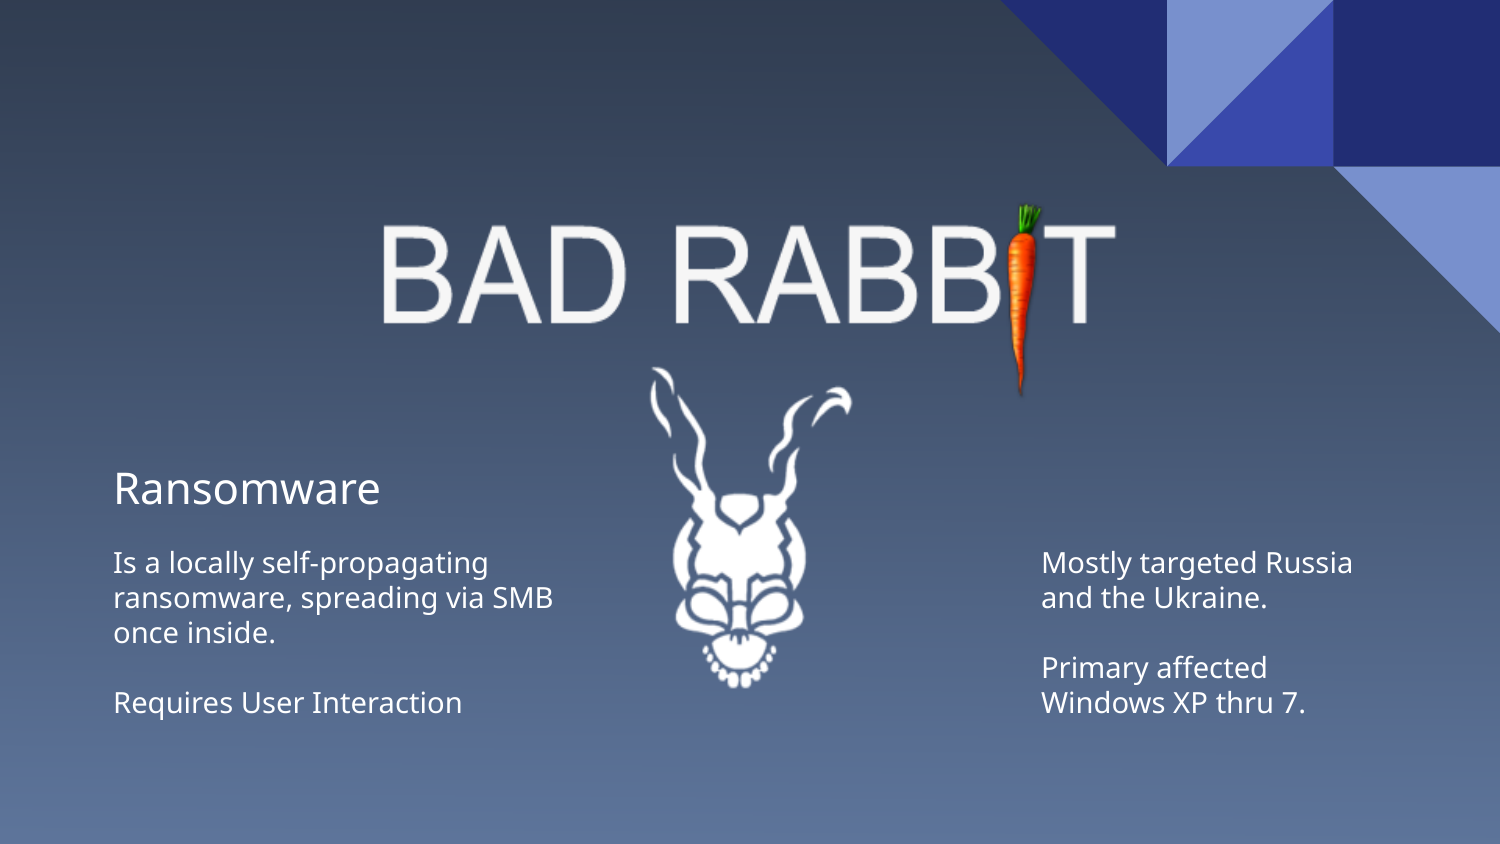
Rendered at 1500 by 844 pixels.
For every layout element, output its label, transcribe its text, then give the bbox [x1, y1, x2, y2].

text_box Mostly targeted Russia and the Ukraine. Primary affected Windows XP thru 7. [1026, 529, 1391, 744]
subtitle Ransomware [98, 445, 621, 530]
picture [0, 0, 1500, 844]
text_box Is a locally self-propagating ransomware, spreading via SMB once inside. Requires User Interaction [98, 529, 571, 744]
